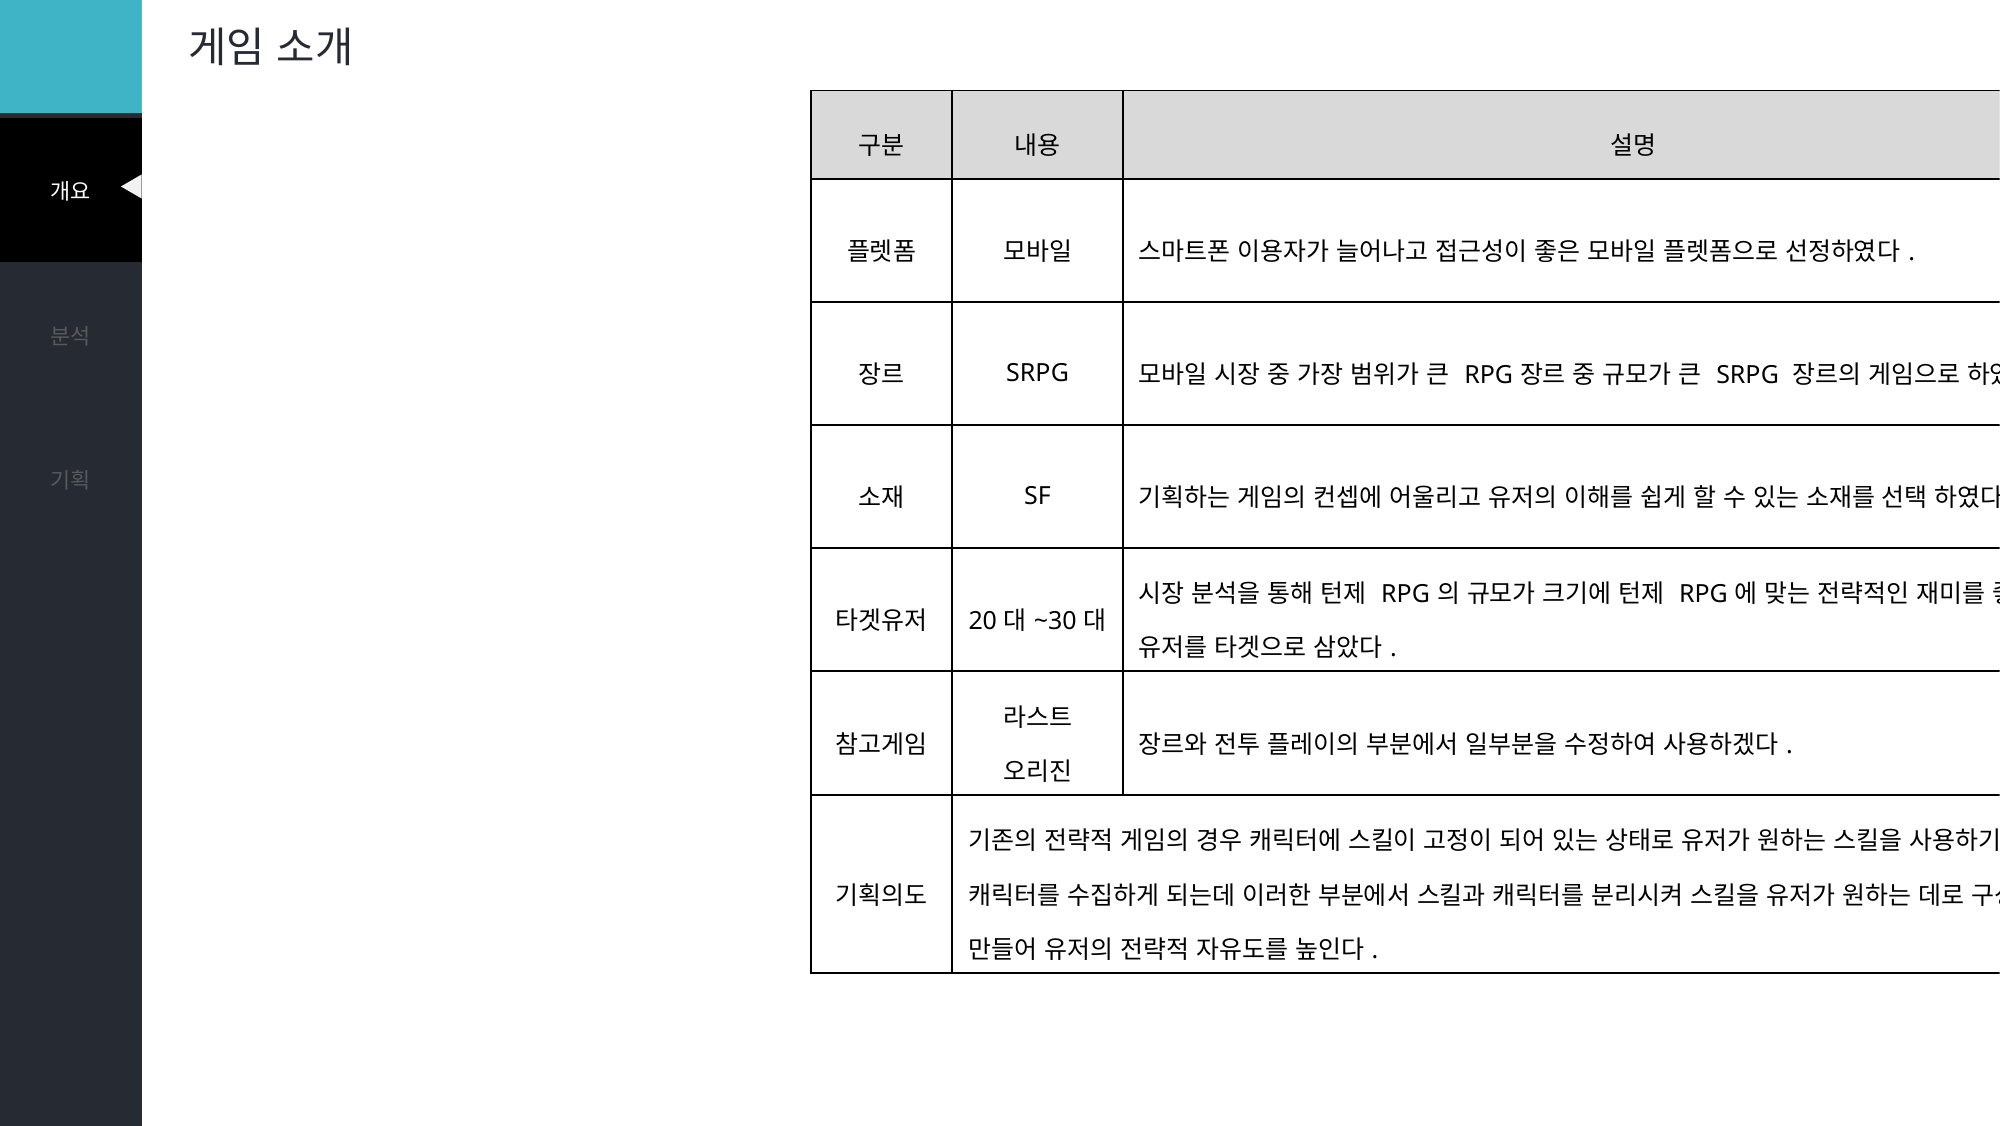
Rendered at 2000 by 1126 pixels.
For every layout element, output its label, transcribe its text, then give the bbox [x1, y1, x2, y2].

table_cell 장르 [812, 303, 951, 424]
table_cell 라스트 오리진 [953, 672, 1122, 794]
table_cell 장르와 전투 플레이의 부분에서 일부분을 수정하여 사용하겠다. [1124, 672, 2000, 794]
table_cell SRPG [953, 303, 1122, 424]
table_cell 기획의도 [812, 796, 951, 972]
table_cell 플렛폼 [812, 180, 951, 301]
table_cell 소재 [812, 426, 951, 547]
table_header 내용 [953, 91, 1122, 178]
table_cell 모바일 시장 중 가장 범위가 큰 RPG장르 중 규모가 큰 SRPG 장르의 게임으로 하였다. [1124, 303, 2000, 424]
table_header 구분 [812, 91, 951, 178]
table_cell 모바일 [953, 180, 1122, 301]
table_cell 타겟유저 [812, 549, 951, 670]
table_cell 20대~30대 [953, 549, 1122, 670]
table_cell 시장 분석을 통해 턴제 RPG의 규모가 크기에 턴제 RPG에 맞는 전략적인 재미를 좋아하는 유저를 타겟으로 삼았다. [1124, 549, 2000, 670]
table_cell SF [953, 426, 1122, 547]
table_cell 기획하는 게임의 컨셉에 어울리고 유저의 이해를 쉽게 할 수 있는 소재를 선택 하였다. [1124, 426, 2000, 547]
table_cell 스마트폰 이용자가 늘어나고 접근성이 좋은 모바일 플렛폼으로 선정하였다. [1124, 180, 2000, 301]
table_cell 기존의 전략적 게임의 경우 캐릭터에 스킬이 고정이 되어 있는 상태로 유저가 원하는 스킬을 사용하기위해 캐릭터를 수집하게 되는데 이러한 부분에서 스킬과 캐릭터를 분리시켜 스킬을 유저가 원하는 데로 구성하게 만들어 유저의 전략적 자유도를 높인다. [953, 796, 2000, 972]
title 게임 소개 [173, 1, 1969, 91]
table_header 설명 [1124, 91, 2000, 178]
table_cell 참고게임 [812, 672, 951, 794]
